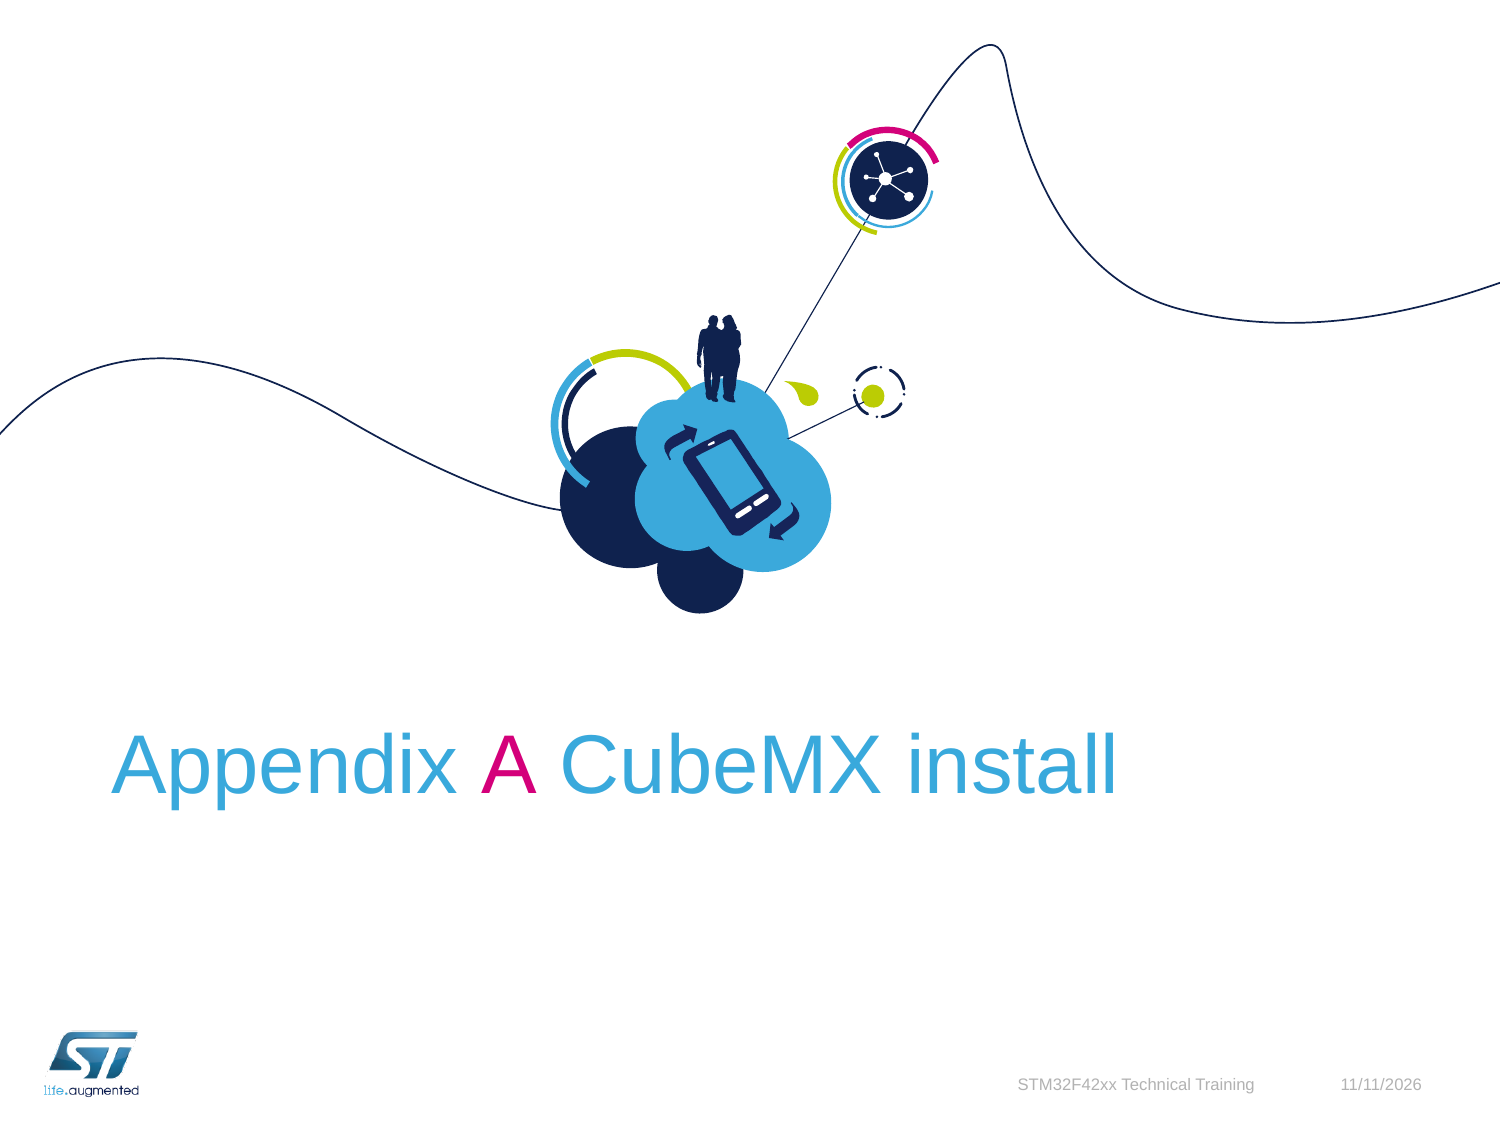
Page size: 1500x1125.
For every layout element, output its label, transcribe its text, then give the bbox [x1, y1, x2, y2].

picture [36, 1022, 147, 1103]
footer STM32F42xx Technical Training [761, 1073, 1322, 1094]
title Appendix A CubeMX install [95, 702, 1372, 926]
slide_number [1340, 1073, 1426, 1094]
